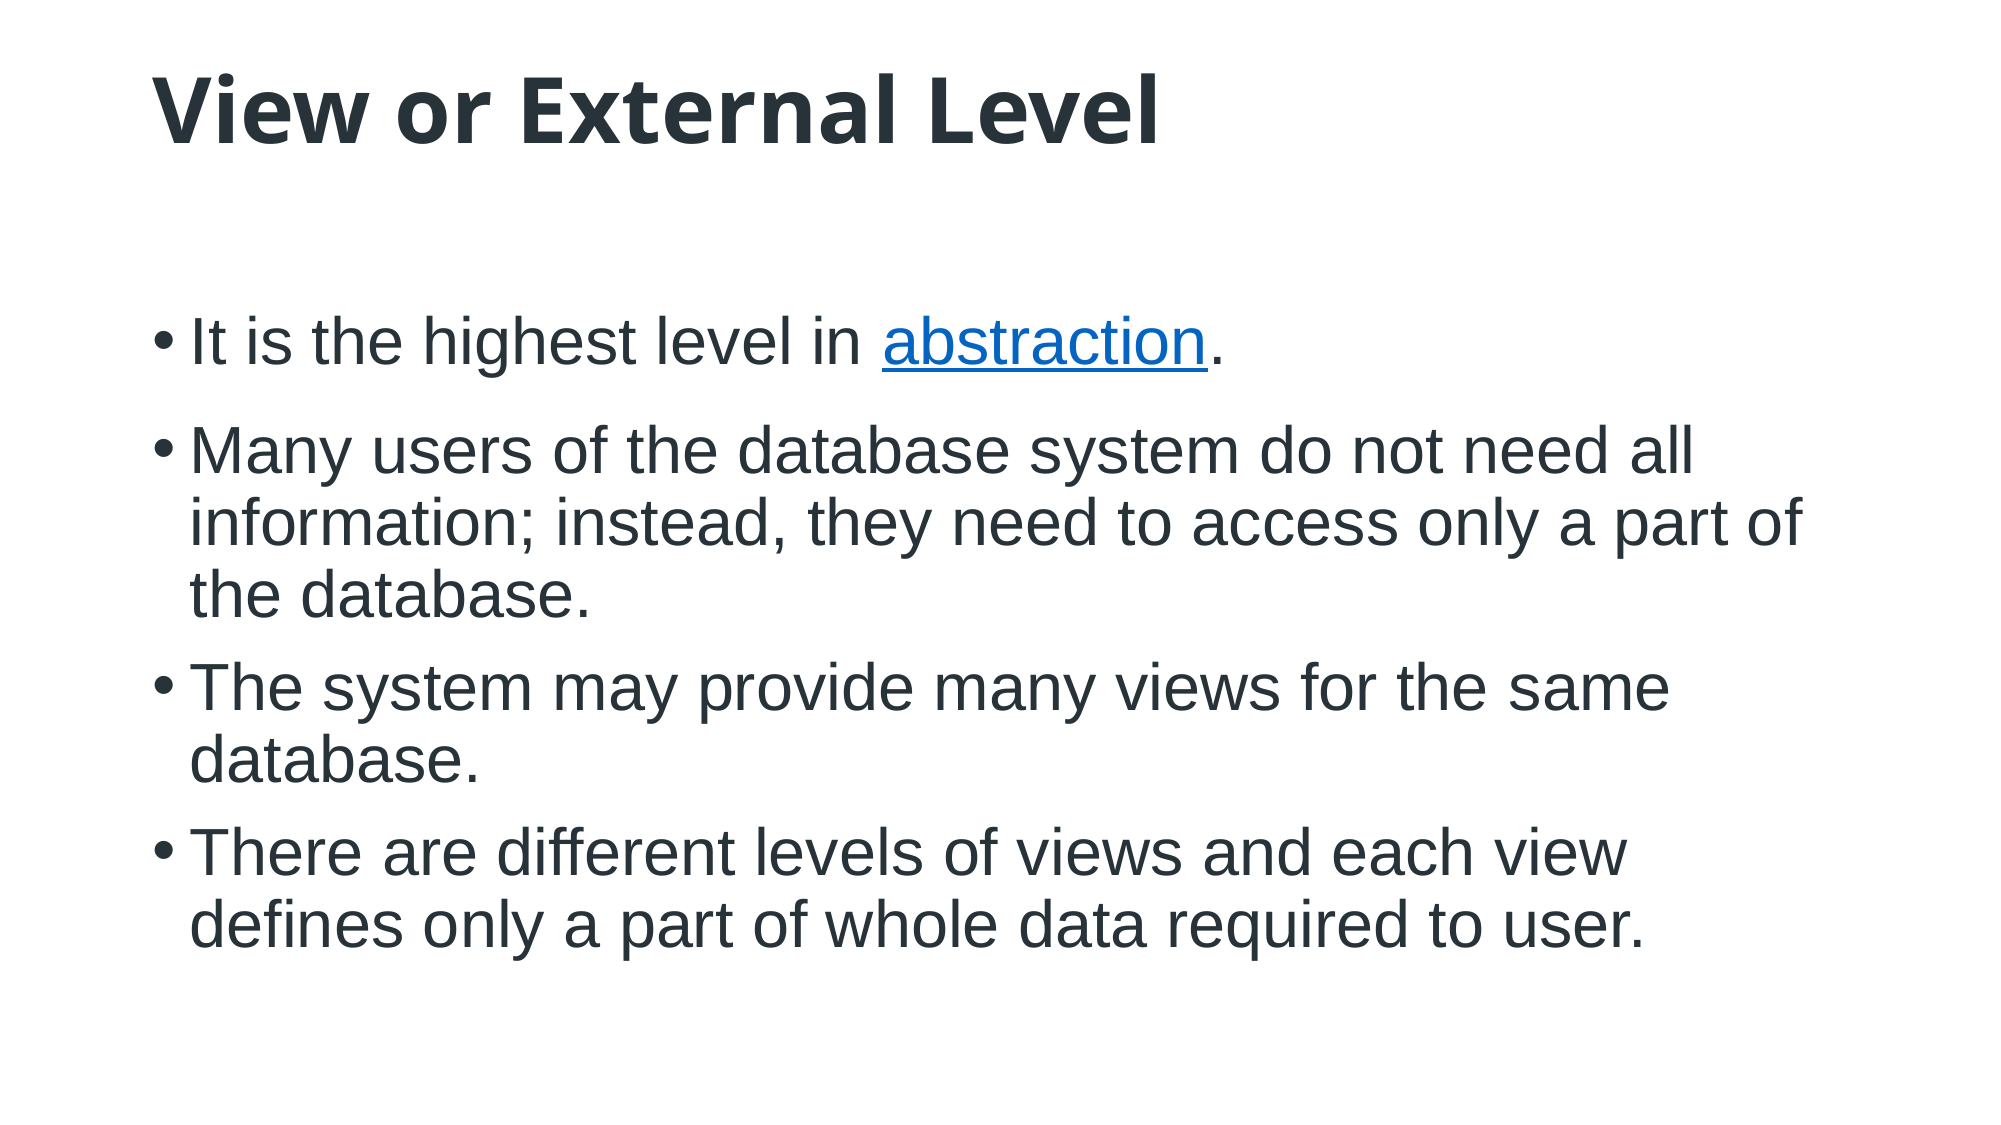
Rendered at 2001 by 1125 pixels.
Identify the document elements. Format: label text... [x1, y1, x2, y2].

title View or External Level [137, 59, 1863, 278]
list It is the highest level in abstraction. Many users of the database system do not need all information; instead, they need to access only a part of the database. The system may provide many views for the same database. There are different levels of views and each view defines only a part of whole data required to user. [137, 299, 1863, 1014]
